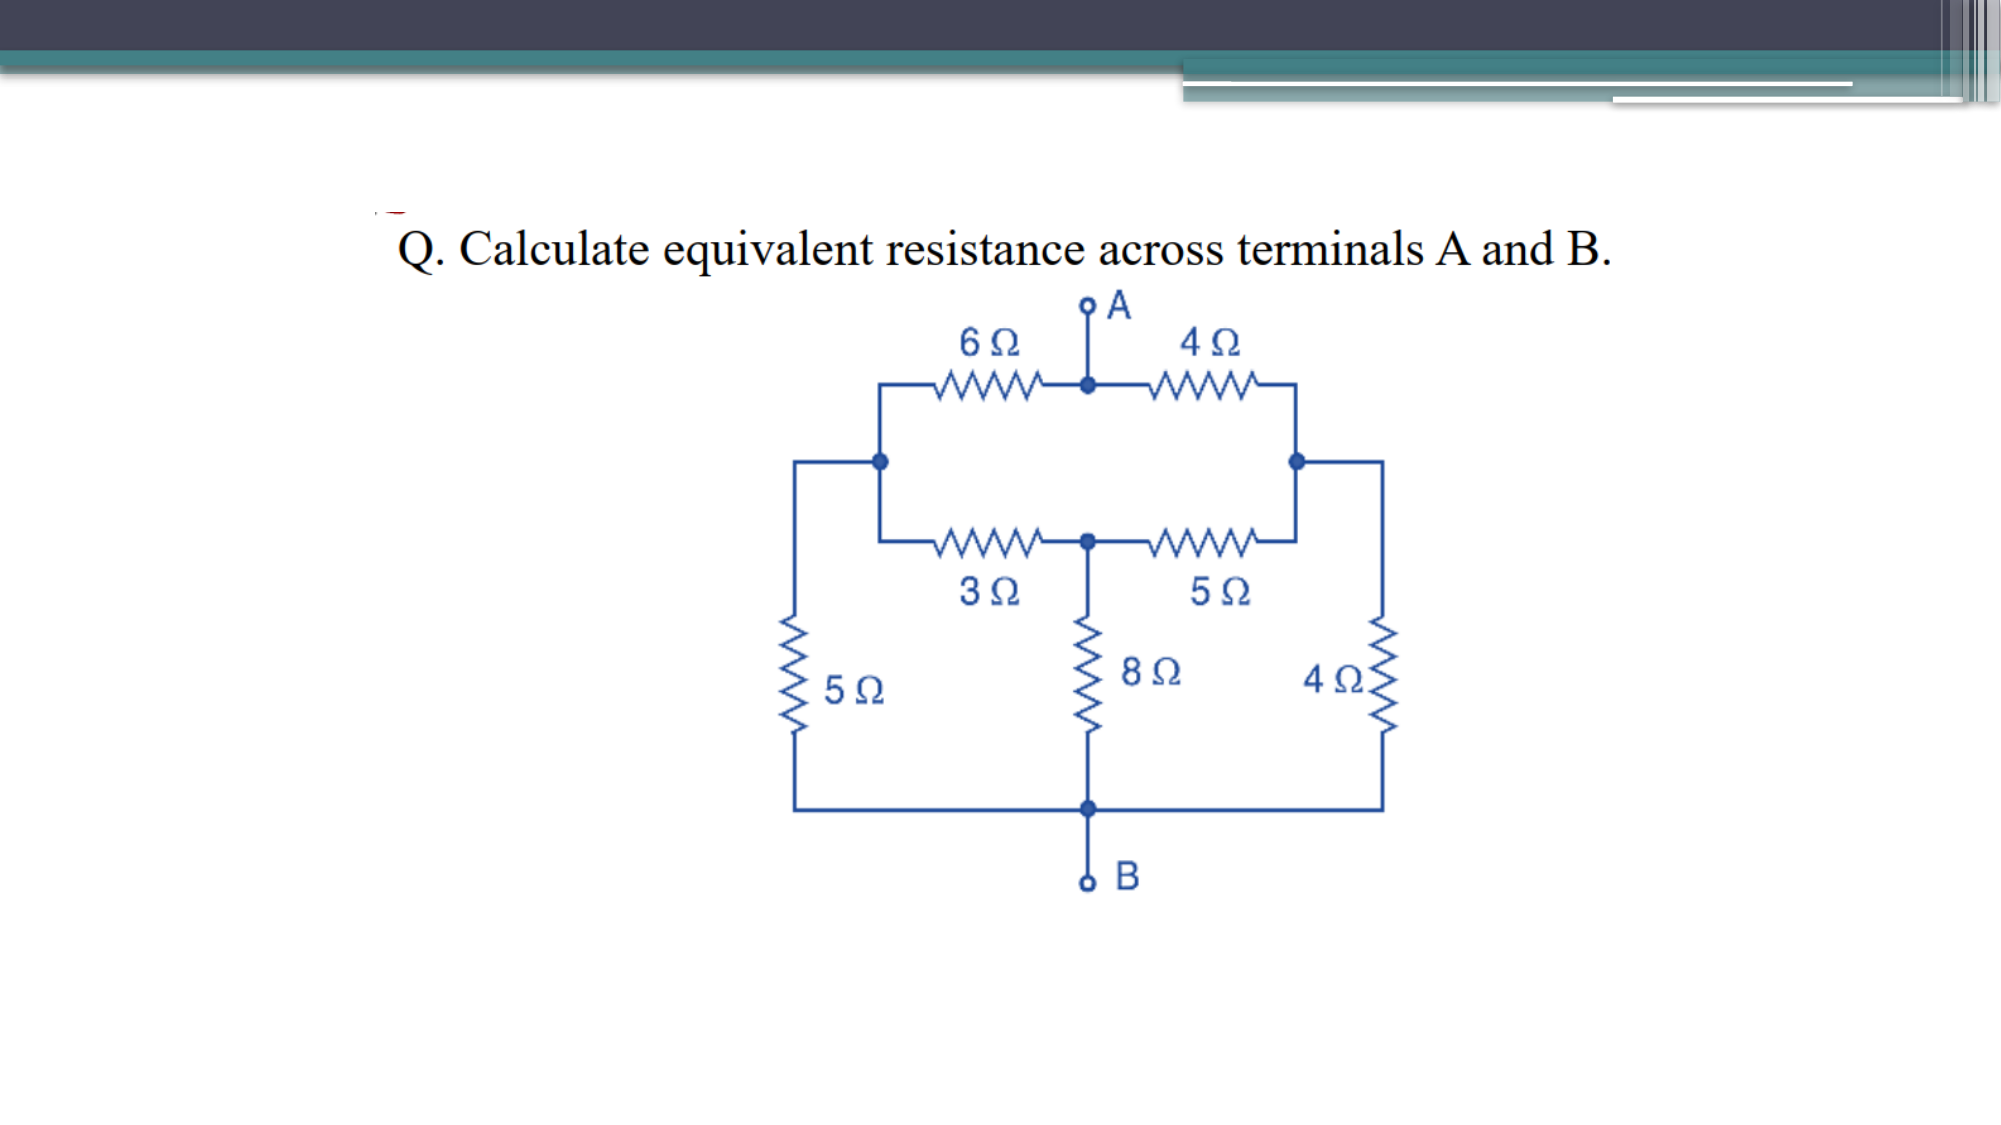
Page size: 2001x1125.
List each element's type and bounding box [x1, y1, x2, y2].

picture [374, 212, 1673, 902]
